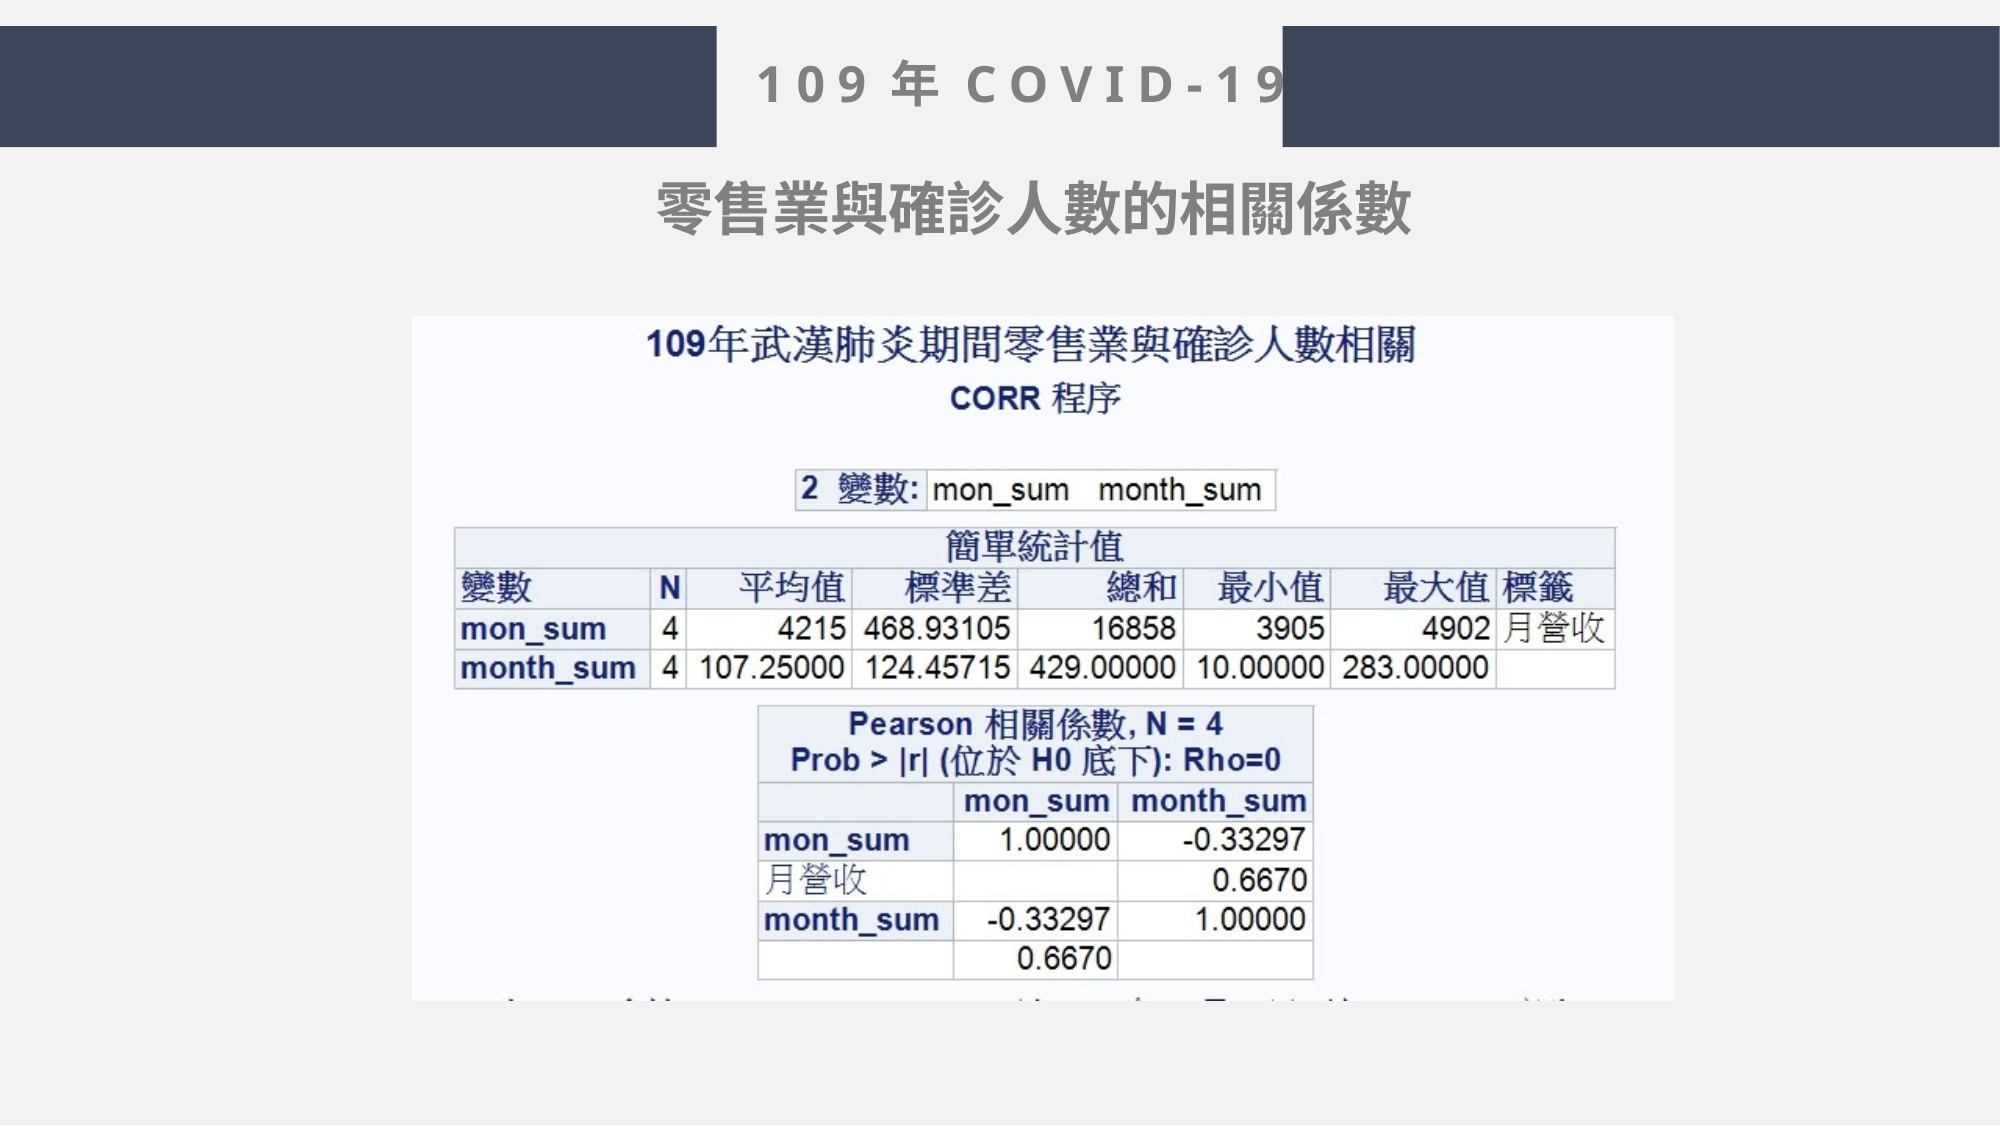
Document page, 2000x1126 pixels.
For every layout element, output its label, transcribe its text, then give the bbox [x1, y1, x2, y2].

text_box 零售業與確診人數的相關係數 [640, 164, 1445, 250]
picture [411, 316, 1674, 1002]
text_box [0, 25, 2000, 148]
